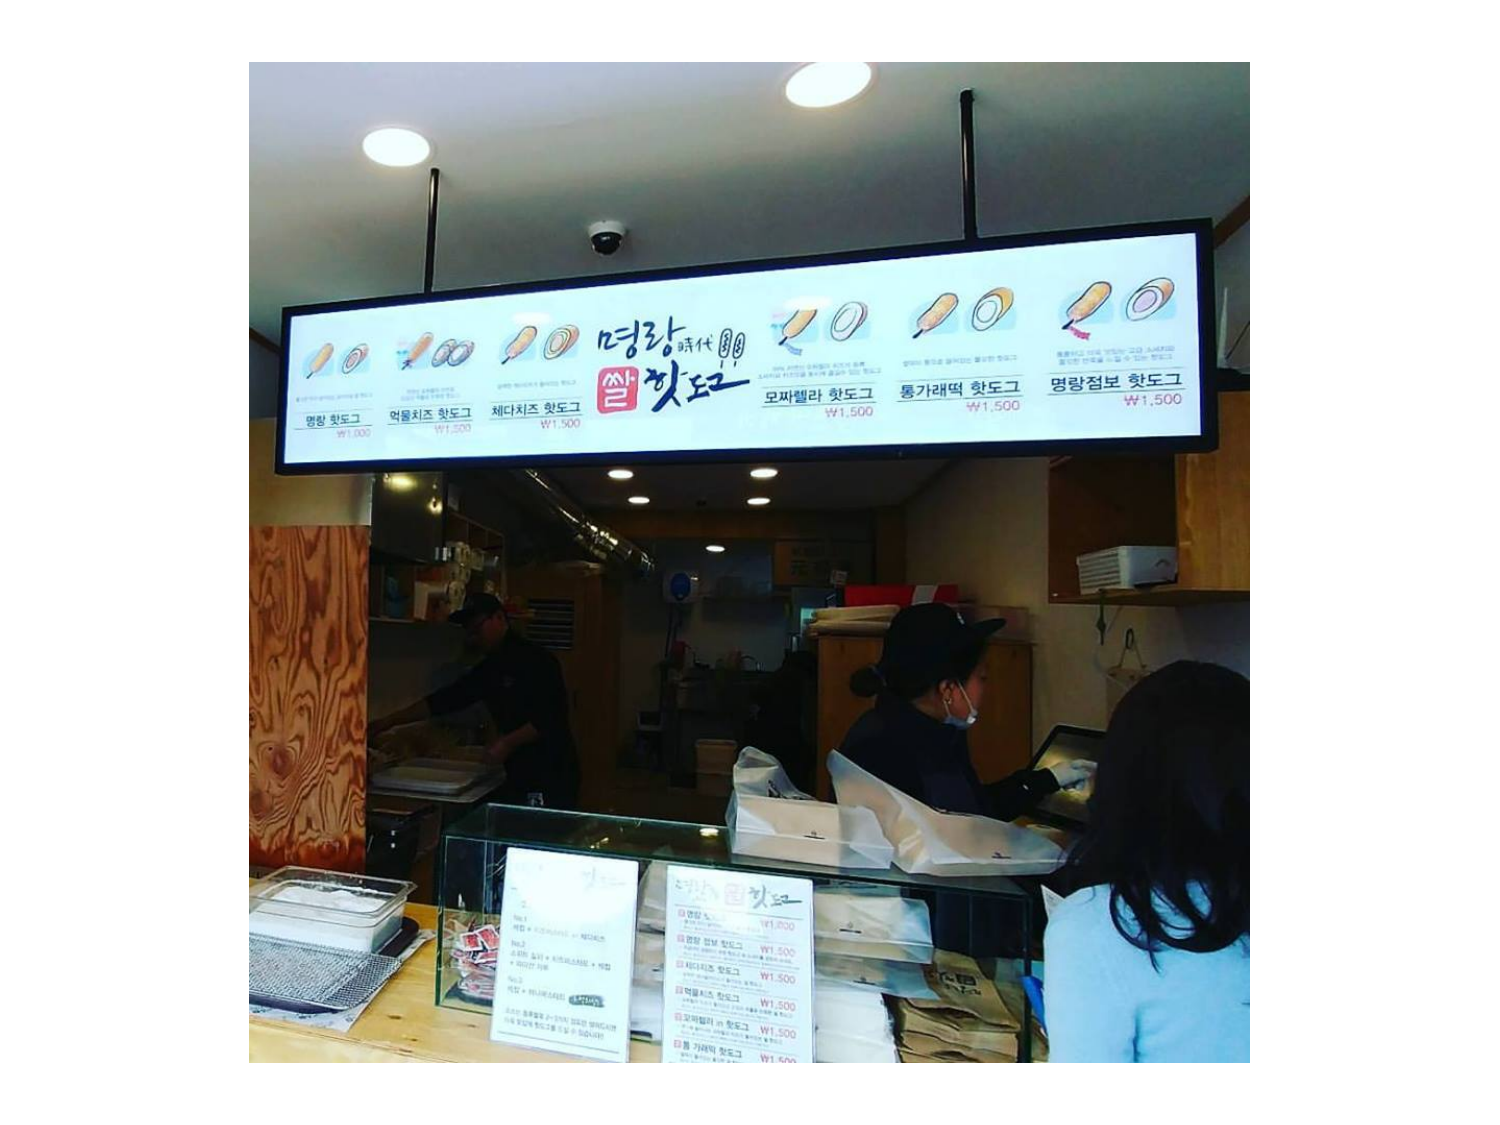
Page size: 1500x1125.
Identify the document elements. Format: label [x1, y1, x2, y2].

picture [249, 62, 1251, 1063]
